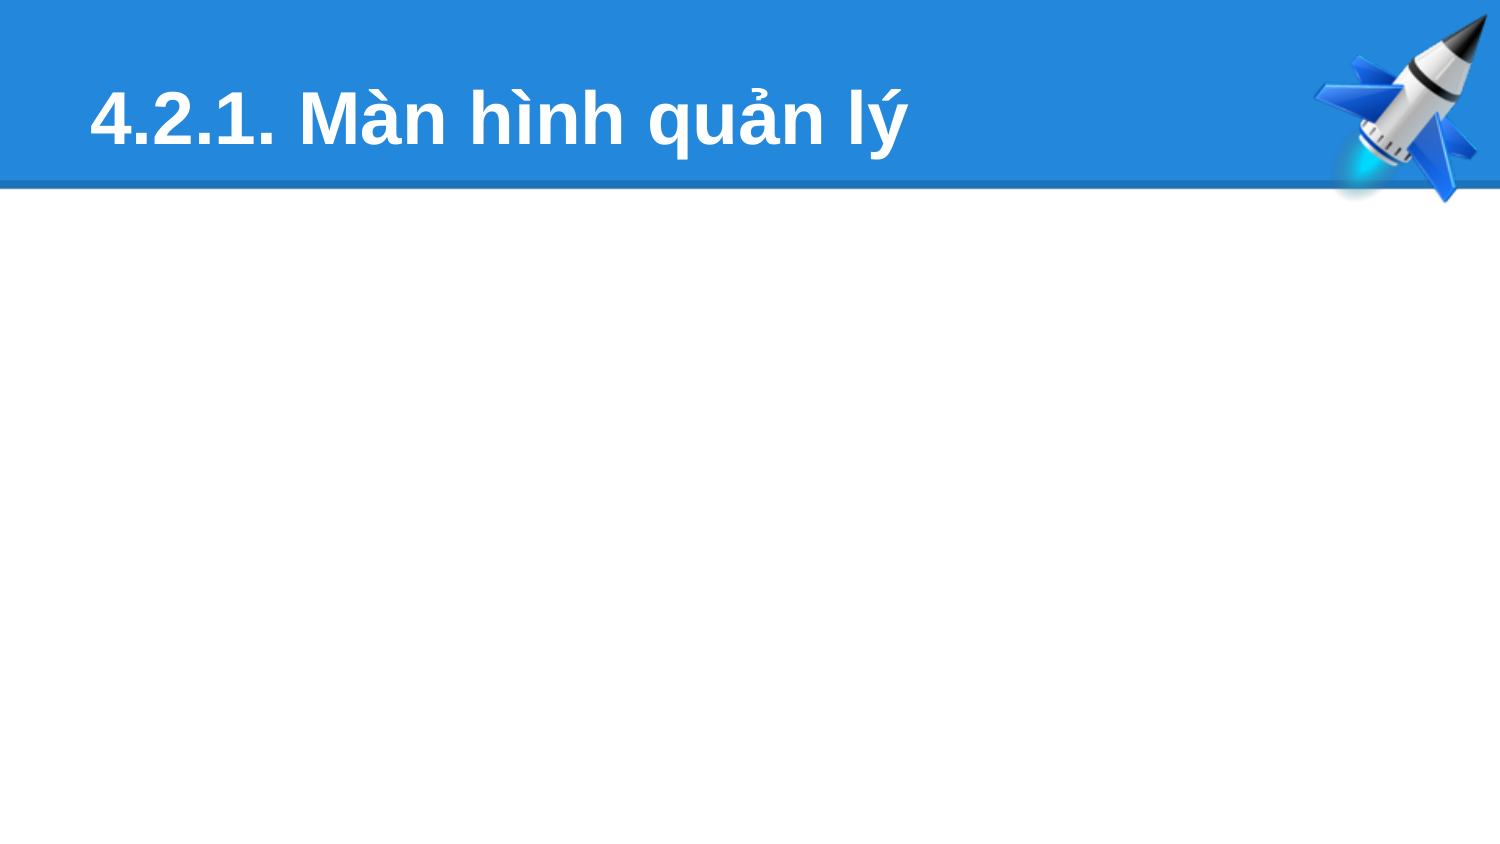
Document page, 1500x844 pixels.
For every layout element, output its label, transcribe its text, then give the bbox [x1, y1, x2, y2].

picture [1299, 7, 1500, 208]
title 4.2.1. Màn hình quản lý [75, 33, 1294, 175]
